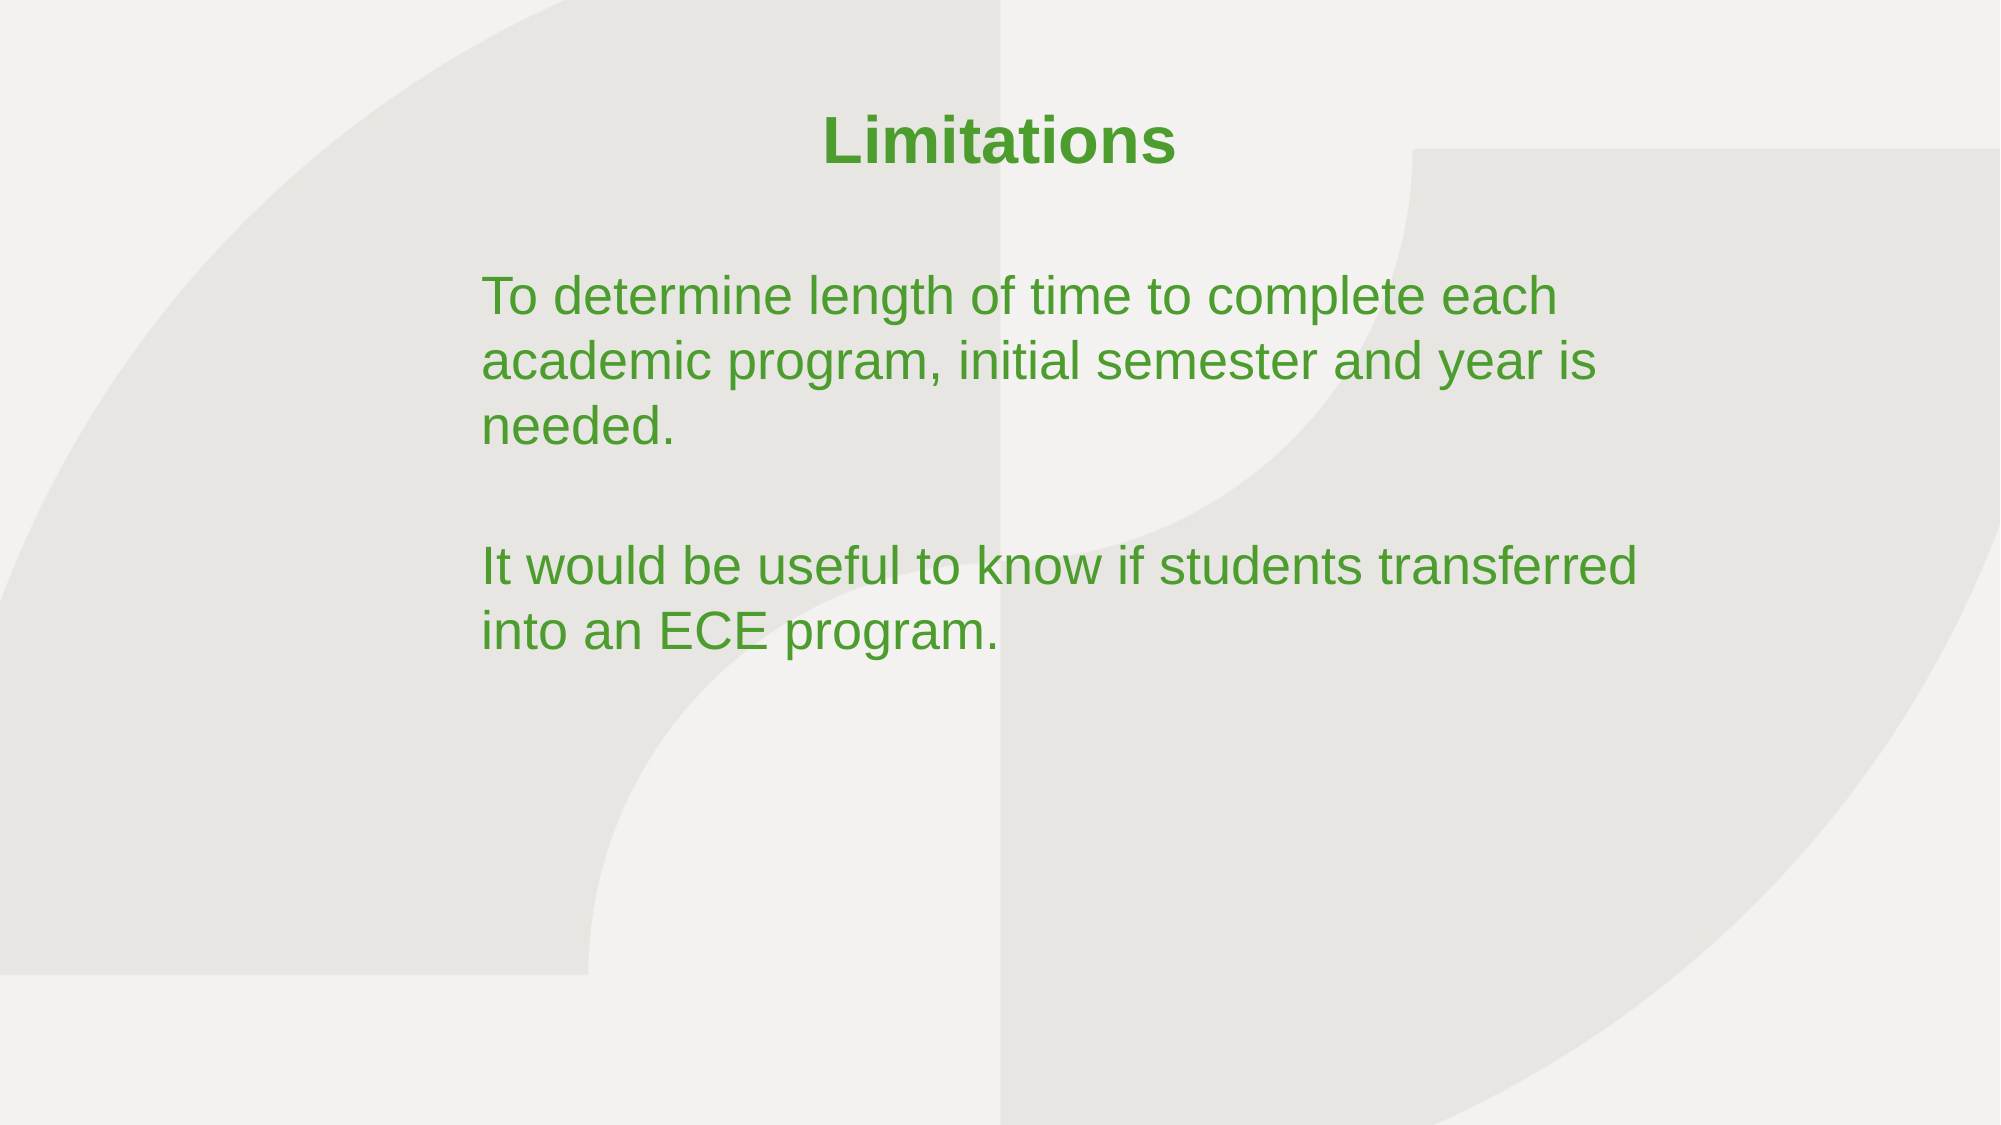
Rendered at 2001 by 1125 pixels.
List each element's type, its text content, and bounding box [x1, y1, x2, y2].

list To determine length of time to complete each academic program, initial semester and year is needed. It would be useful to know if students transferred into an ECE program. [466, 253, 1711, 968]
list Limitations [289, 50, 1711, 186]
picture [0, 0, 2001, 1125]
